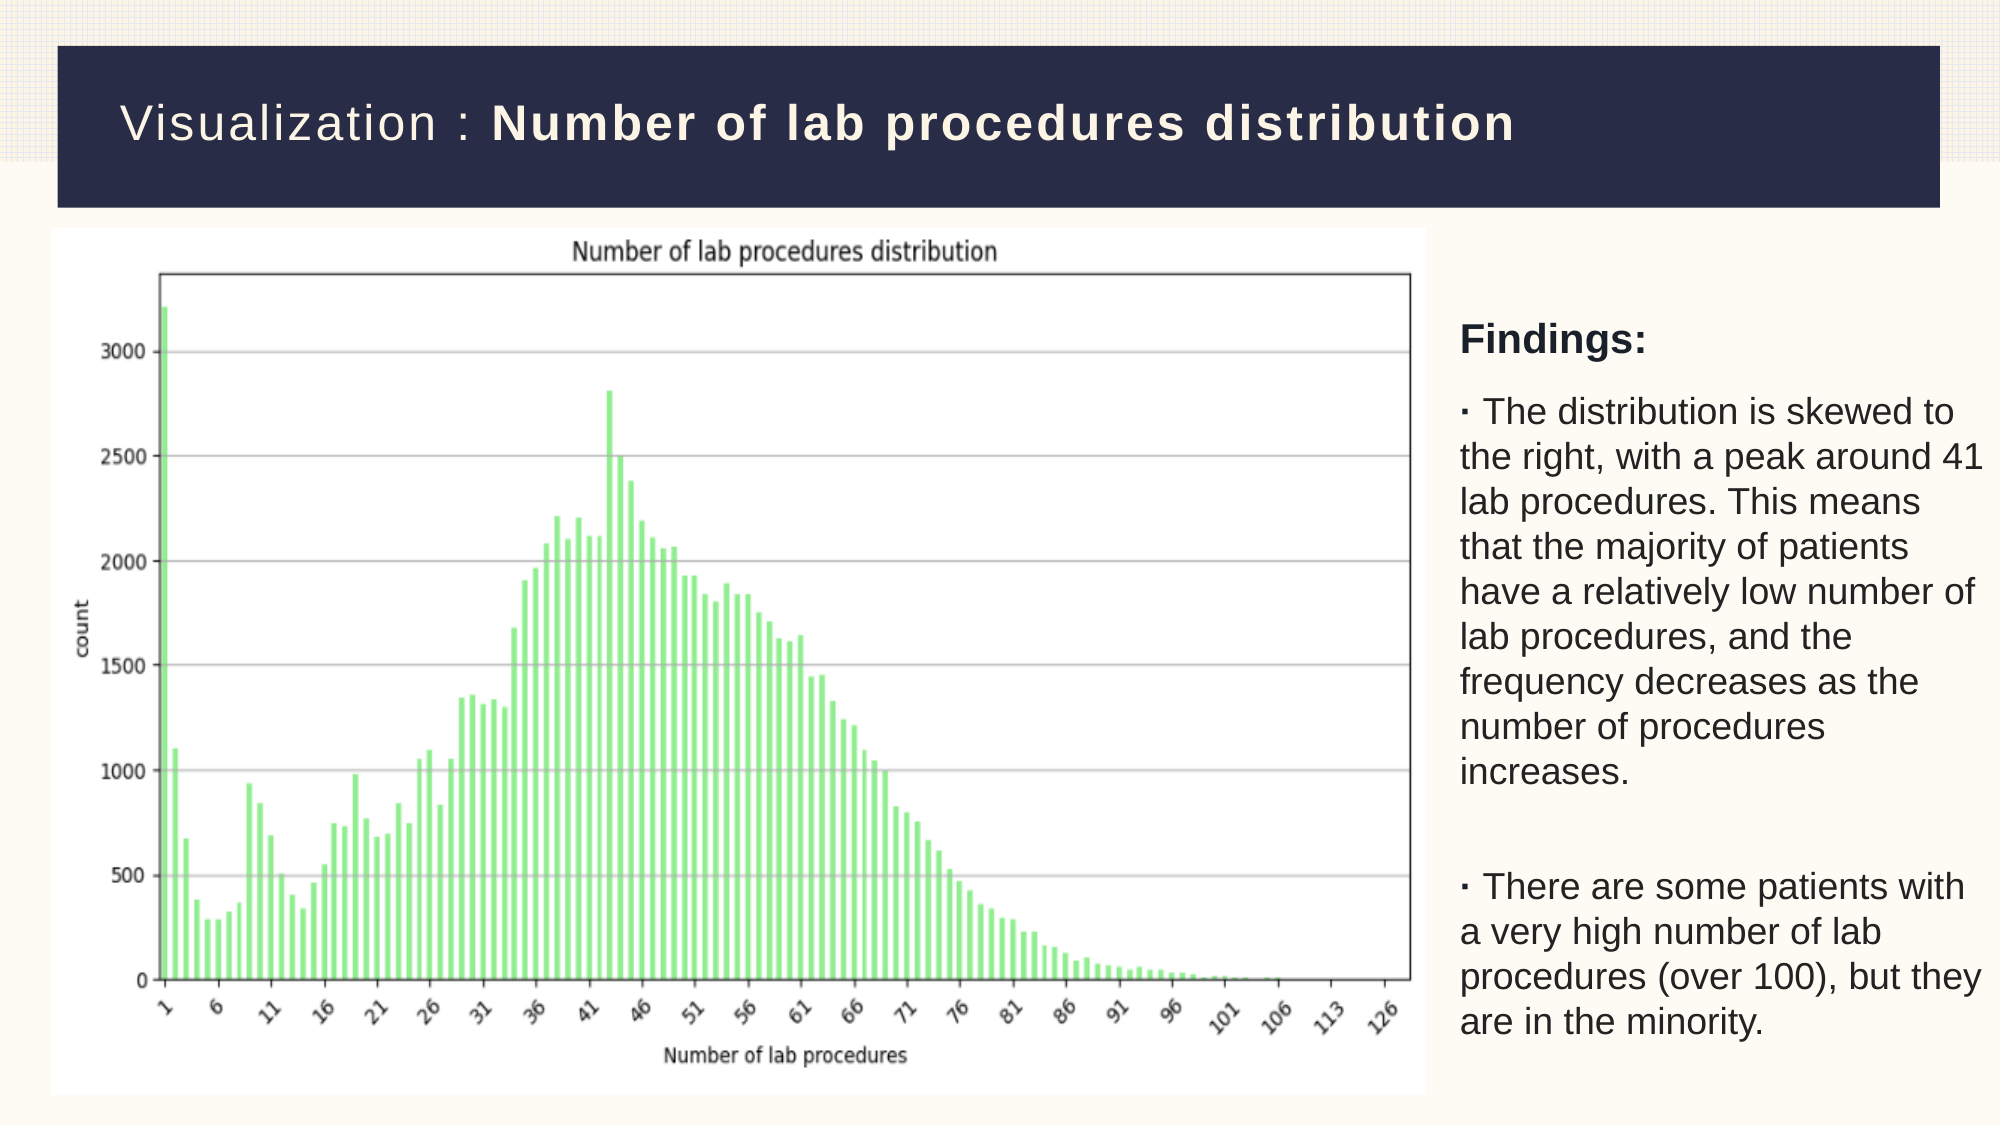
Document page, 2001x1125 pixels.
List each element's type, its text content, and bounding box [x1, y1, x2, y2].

text_box Findings: · The distribution is skewed to the right, with a peak around 41 lab procedures. This means that the majority of patients have a relatively low number of lab procedures, and the frequency decreases as the number of procedures increases. · There are some patients with a very high number of lab procedures (over 100), but they are in the minority. [1445, 312, 2000, 1050]
title Visualization : Number of lab procedures distribution [104, 76, 1873, 173]
picture [50, 228, 1427, 1095]
